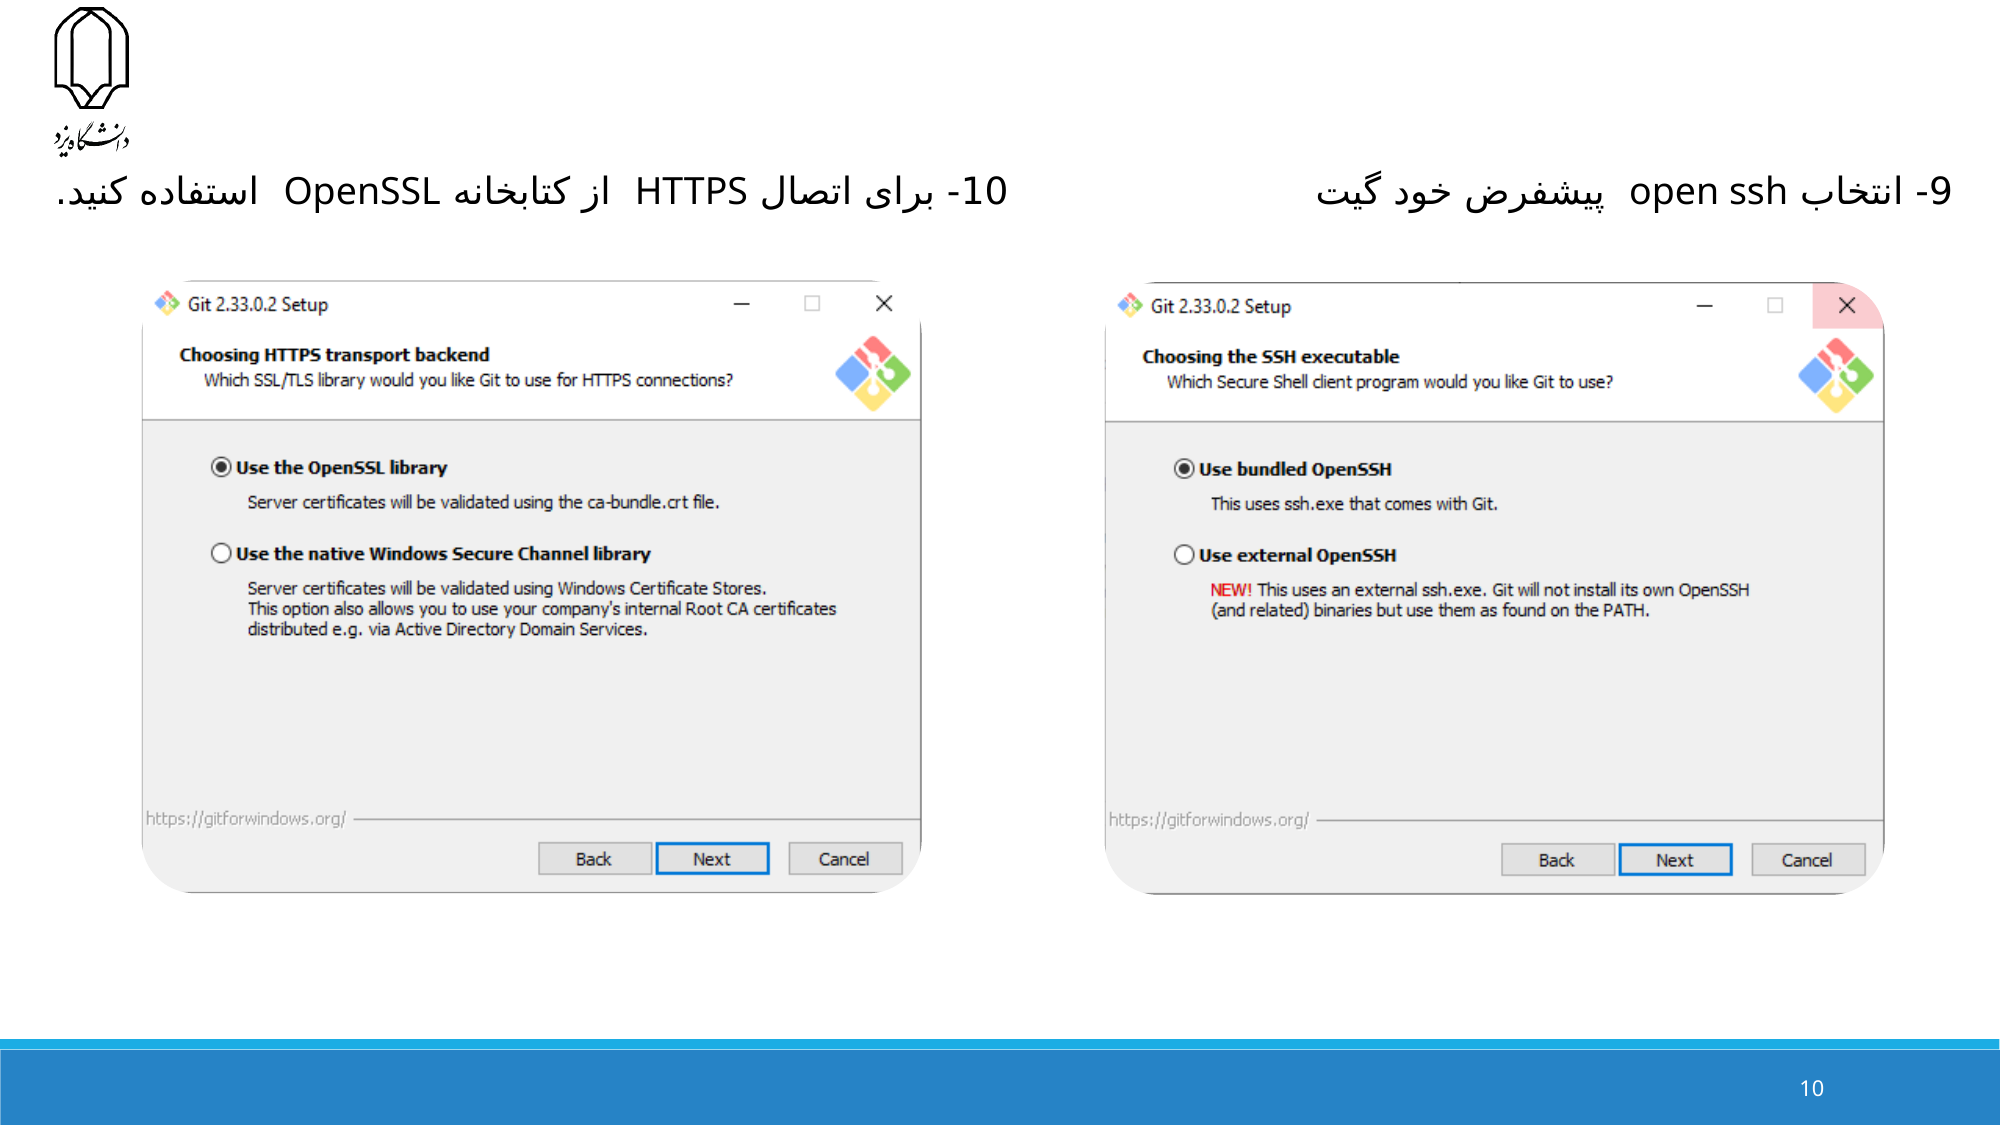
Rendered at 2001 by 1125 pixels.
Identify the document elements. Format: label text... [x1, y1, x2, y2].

picture [43, 0, 136, 159]
slide_number 10 [1624, 1059, 1840, 1120]
text_box 9- انتخاب open ssh پیشفرض خود گیت [1288, 159, 1968, 220]
picture [141, 280, 923, 894]
text_box 10- برای اتصال HTTPS از کتابخانه OpenSSL استفاده کنید. [40, 159, 1023, 220]
picture [1104, 281, 1886, 896]
